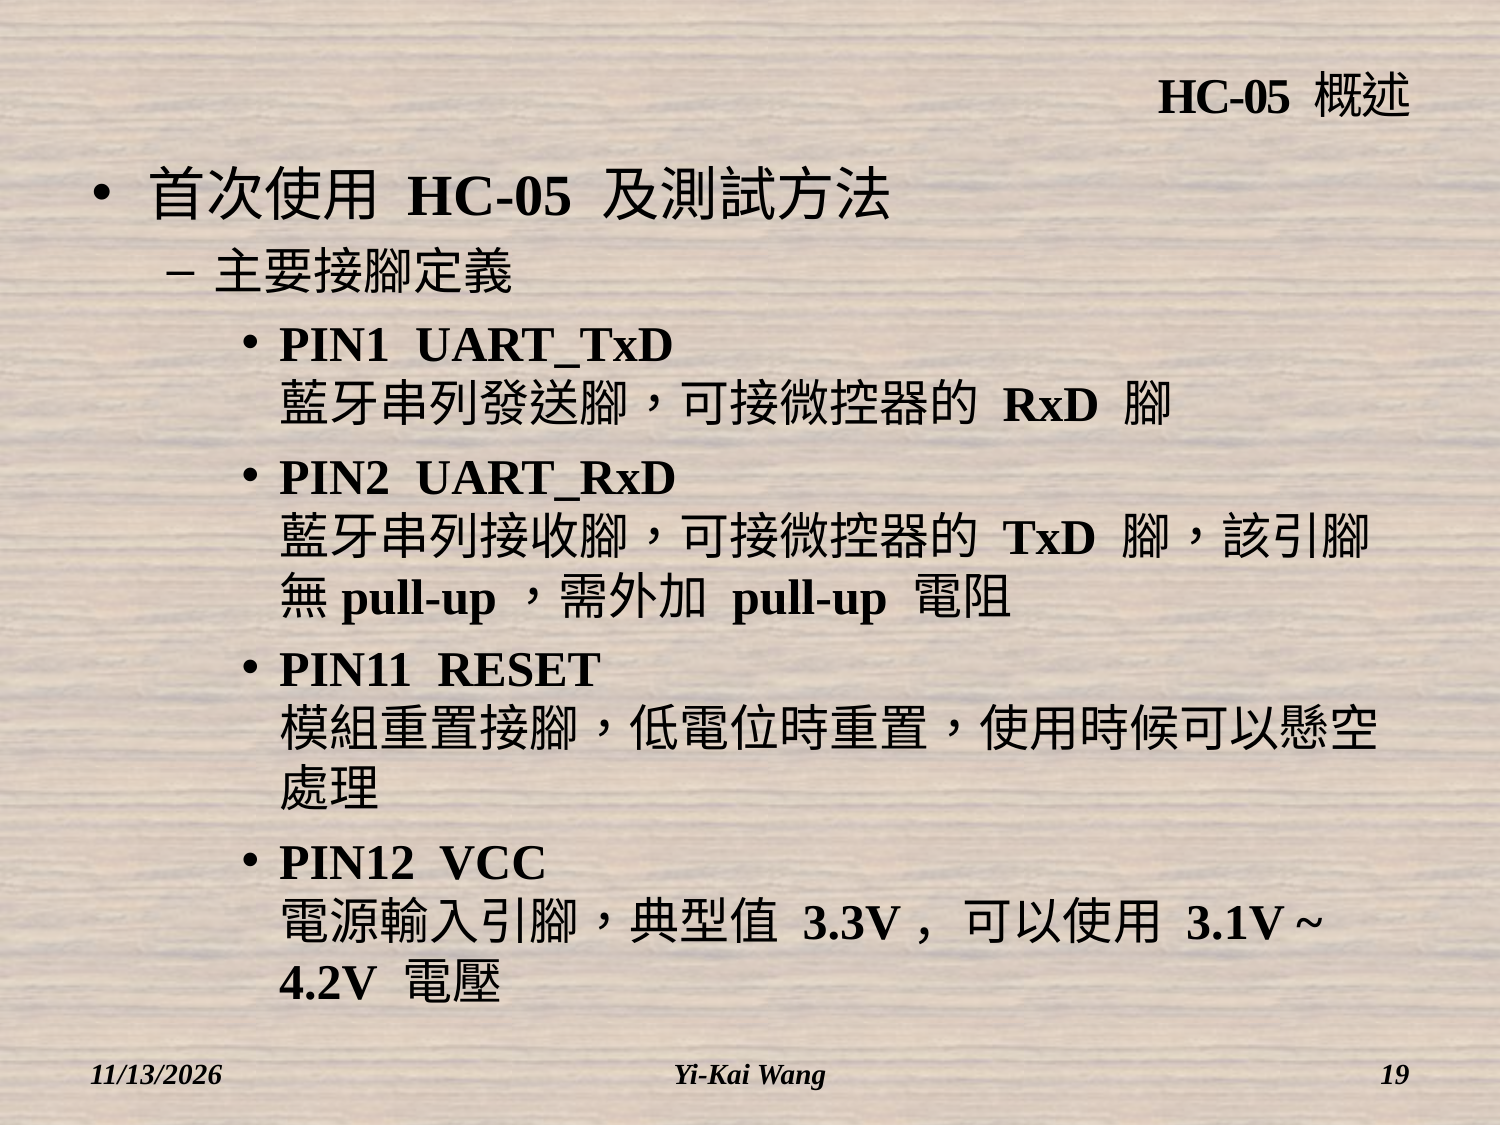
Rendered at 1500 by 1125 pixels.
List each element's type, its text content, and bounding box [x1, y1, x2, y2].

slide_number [75, 1042, 425, 1103]
slide_number 19 [1074, 1042, 1425, 1103]
footer Yi-Kai Wang [512, 1042, 988, 1103]
title HC-05 概述 [76, 0, 1427, 148]
list 首次使用 HC-05 及測試方法 主要接腳定義 PIN1 UART_TxD 藍牙串列發送腳，可接微控器的 RxD 腳 PIN2 UART_RxD 藍牙串列接收腳，可接微控器的 TxD 腳，該引腳無pull-up，需外加 pull-up 電阻 PIN11 RESET 模組重置接腳，低電位時重置，使用時候可以懸空處理 PIN12 VCC 電源輸入引腳，典型值 3.3V，可以使用 3.1V ~ 4.2V 電壓 [76, 148, 1427, 1024]
